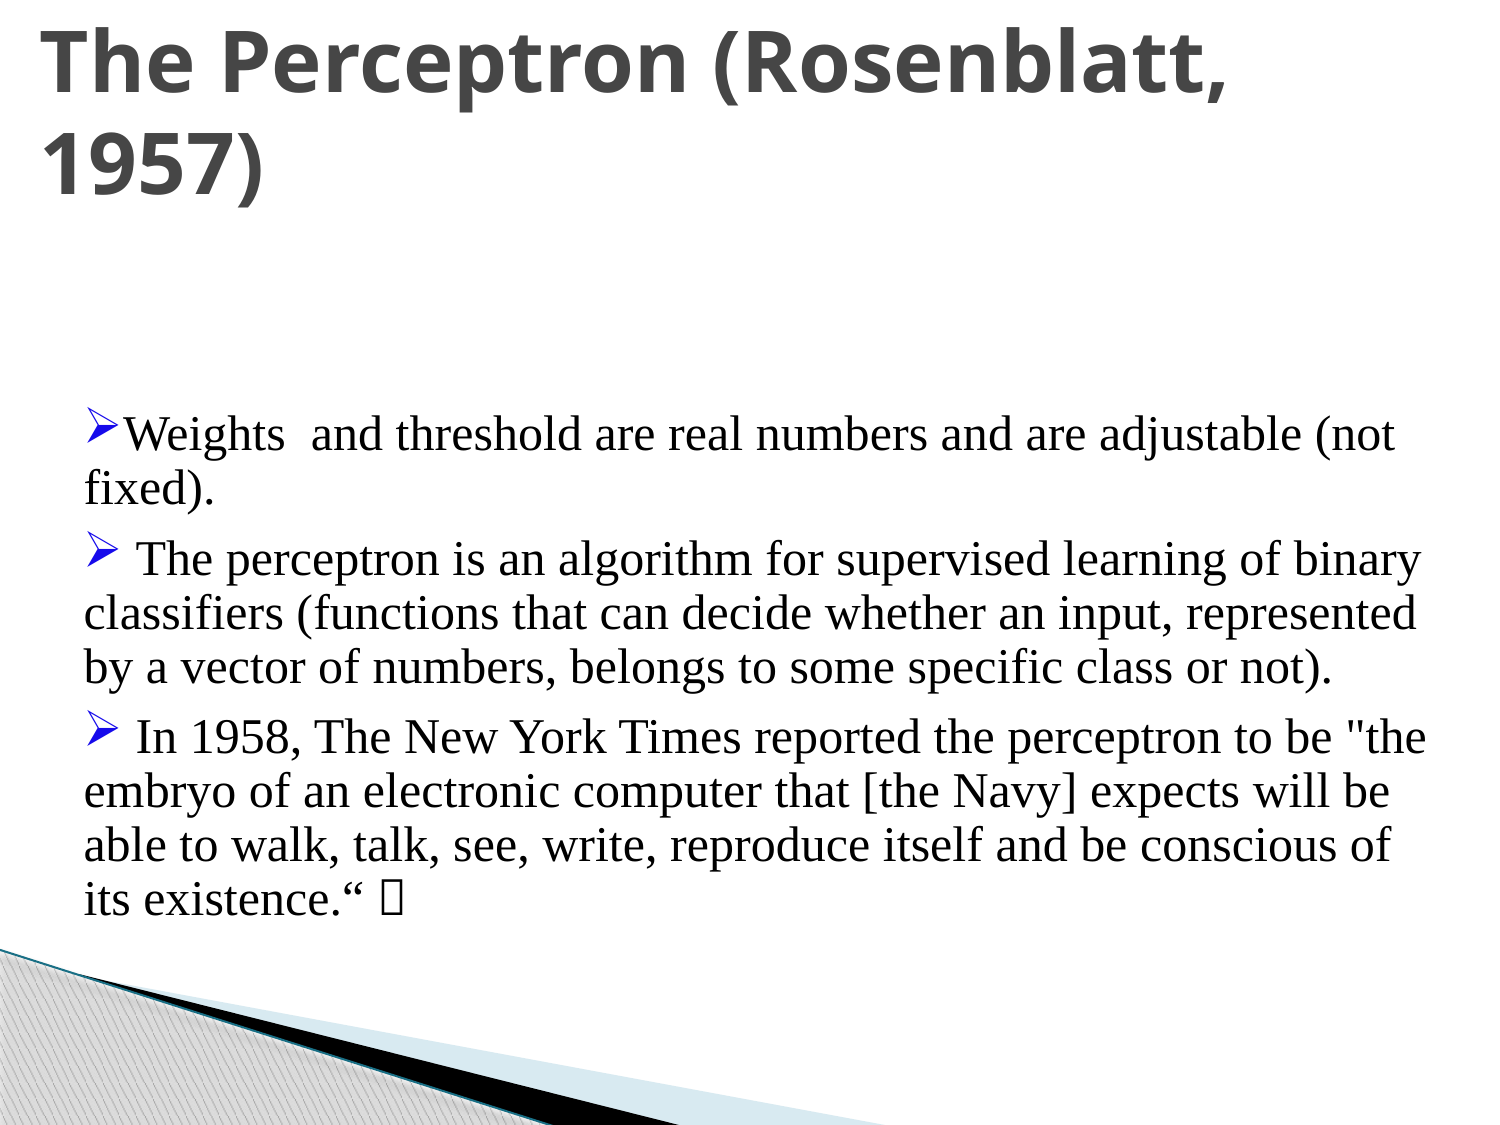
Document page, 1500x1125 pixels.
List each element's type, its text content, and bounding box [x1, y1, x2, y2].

list Weights and threshold are real numbers and are adjustable (not fixed). The perceptron is an algorithm for supervised learning of binary classifiers (functions that can decide whether an input, represented by a vector of numbers, belongs to some specific class or not). In 1958, The New York Times reported the perceptron to be "the embryo of an electronic computer that [the Navy] expects will be able to walk, talk, see, write, reproduce itself and be conscious of its existence.“  [68, 399, 1444, 1053]
title The Perceptron (Rosenblatt, 1957) [24, 0, 1488, 220]
